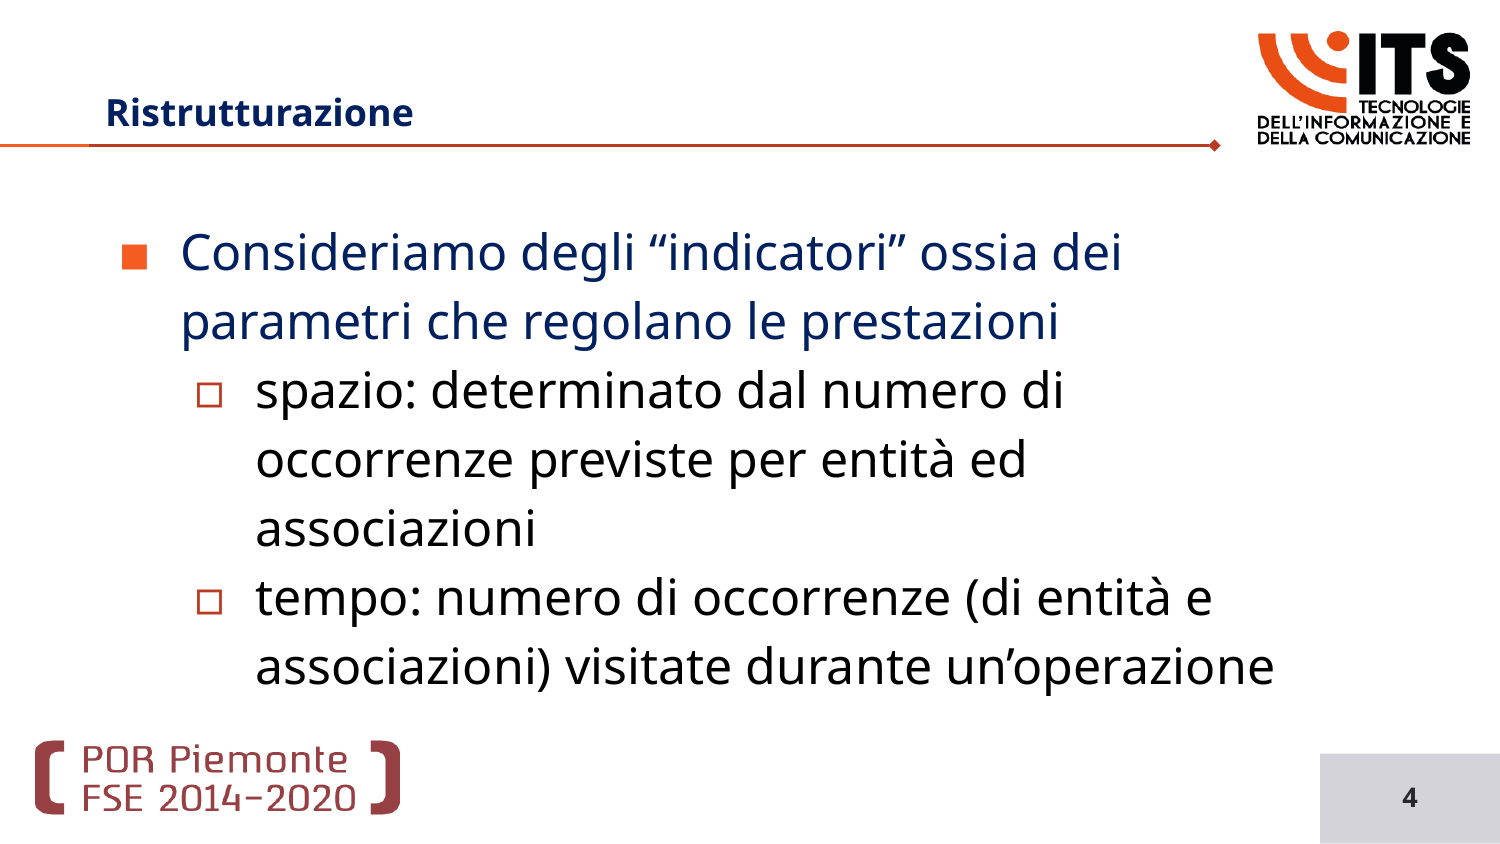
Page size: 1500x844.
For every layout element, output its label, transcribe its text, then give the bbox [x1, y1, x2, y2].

slide_number 4 [1320, 753, 1500, 844]
picture [0, 0, 1500, 844]
title Ristrutturazione [90, 59, 1215, 150]
list Consideriamo degli “indicatori” ossia dei parametri che regolano le prestazioni spazio: determinato dal numero di occorrenze previste per entità ed associazioni tempo: numero di occorrenze (di entità e associazioni) visitate durante un’operazione [90, 196, 1320, 681]
